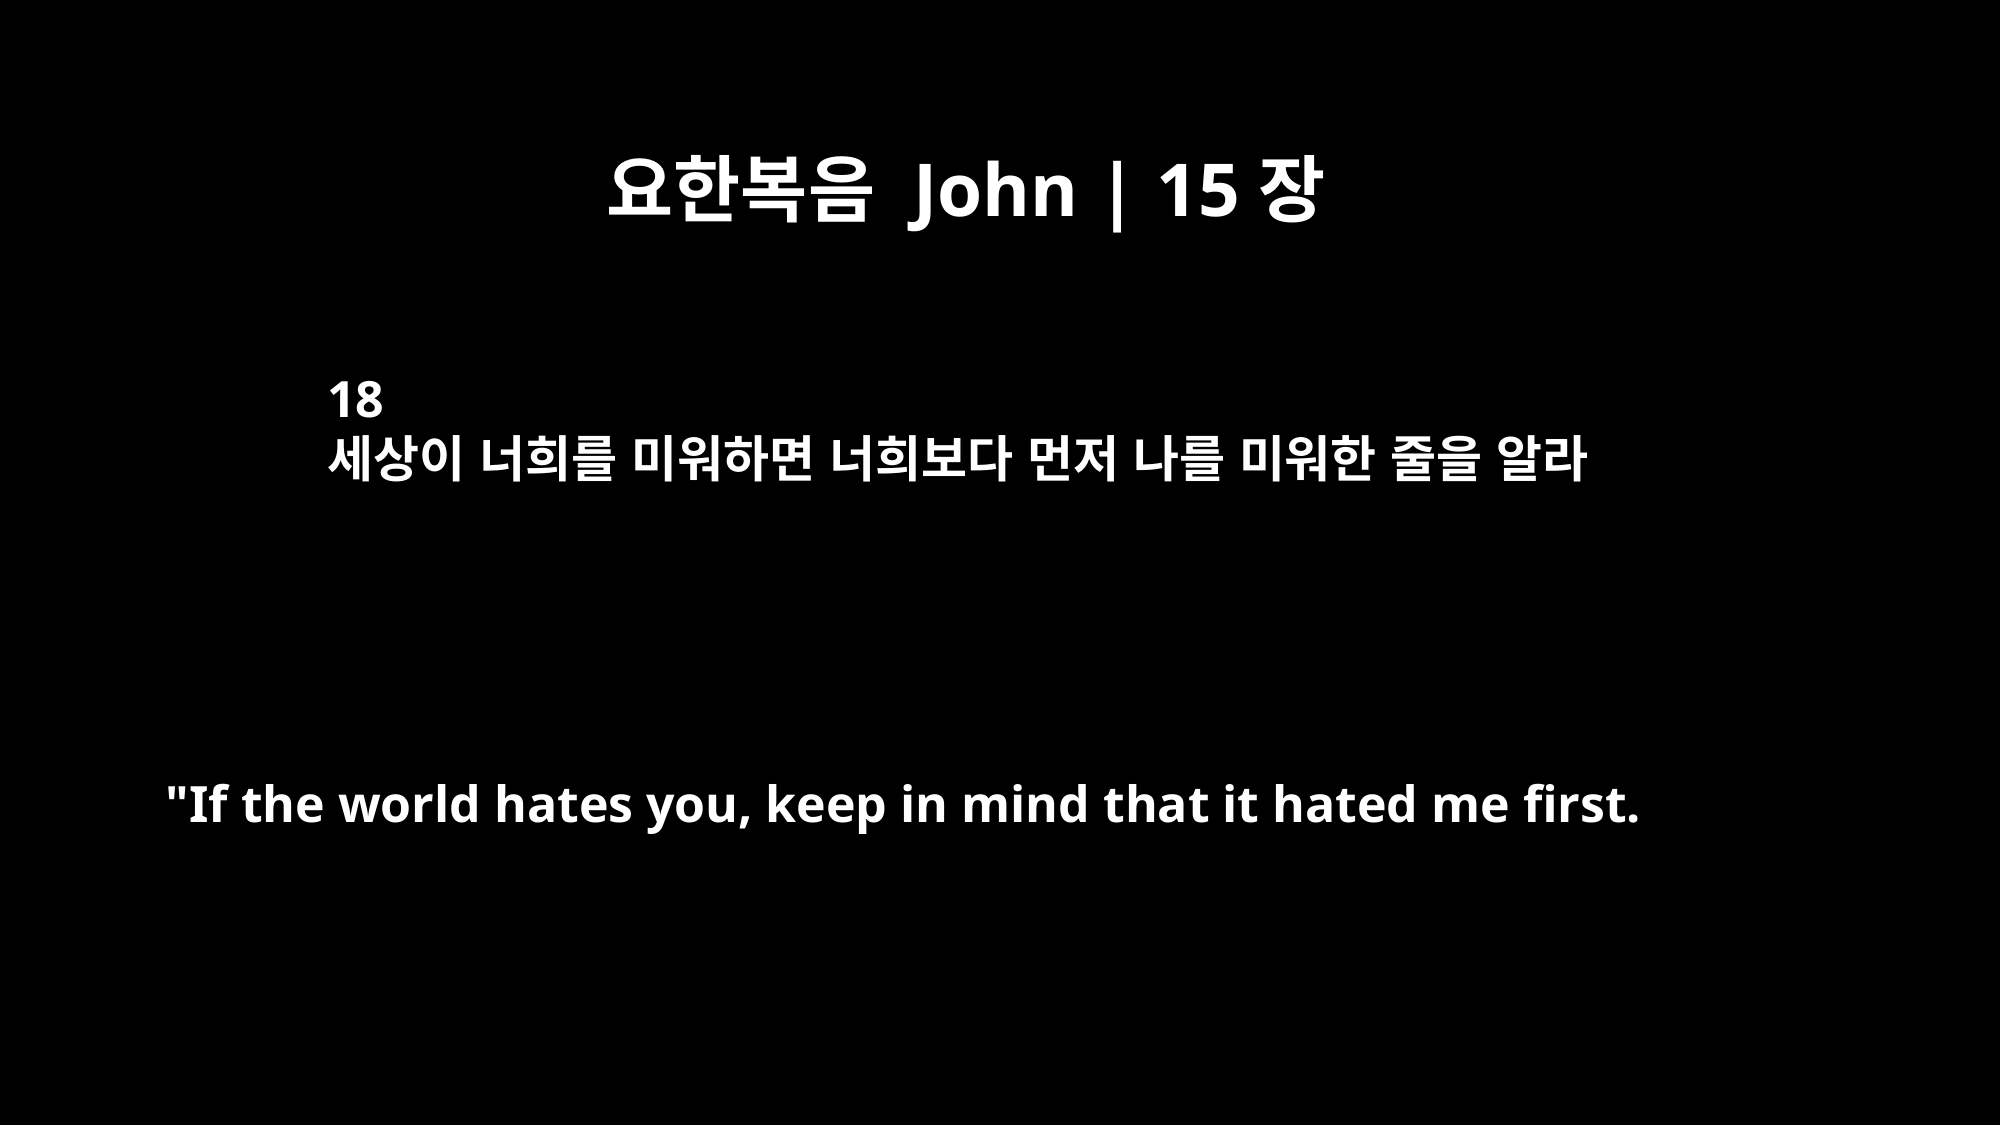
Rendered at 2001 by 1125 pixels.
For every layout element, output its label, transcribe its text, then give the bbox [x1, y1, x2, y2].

text_box 18 세상이 너희를 미워하면 너희보다 먼저 나를 미워한 줄을 알라 [312, 359, 1605, 495]
text_box 요한복음 John | 15장 [591, 136, 1341, 239]
text_box "If the world hates you, keep in mind that it hated me first. [151, 764, 1657, 840]
